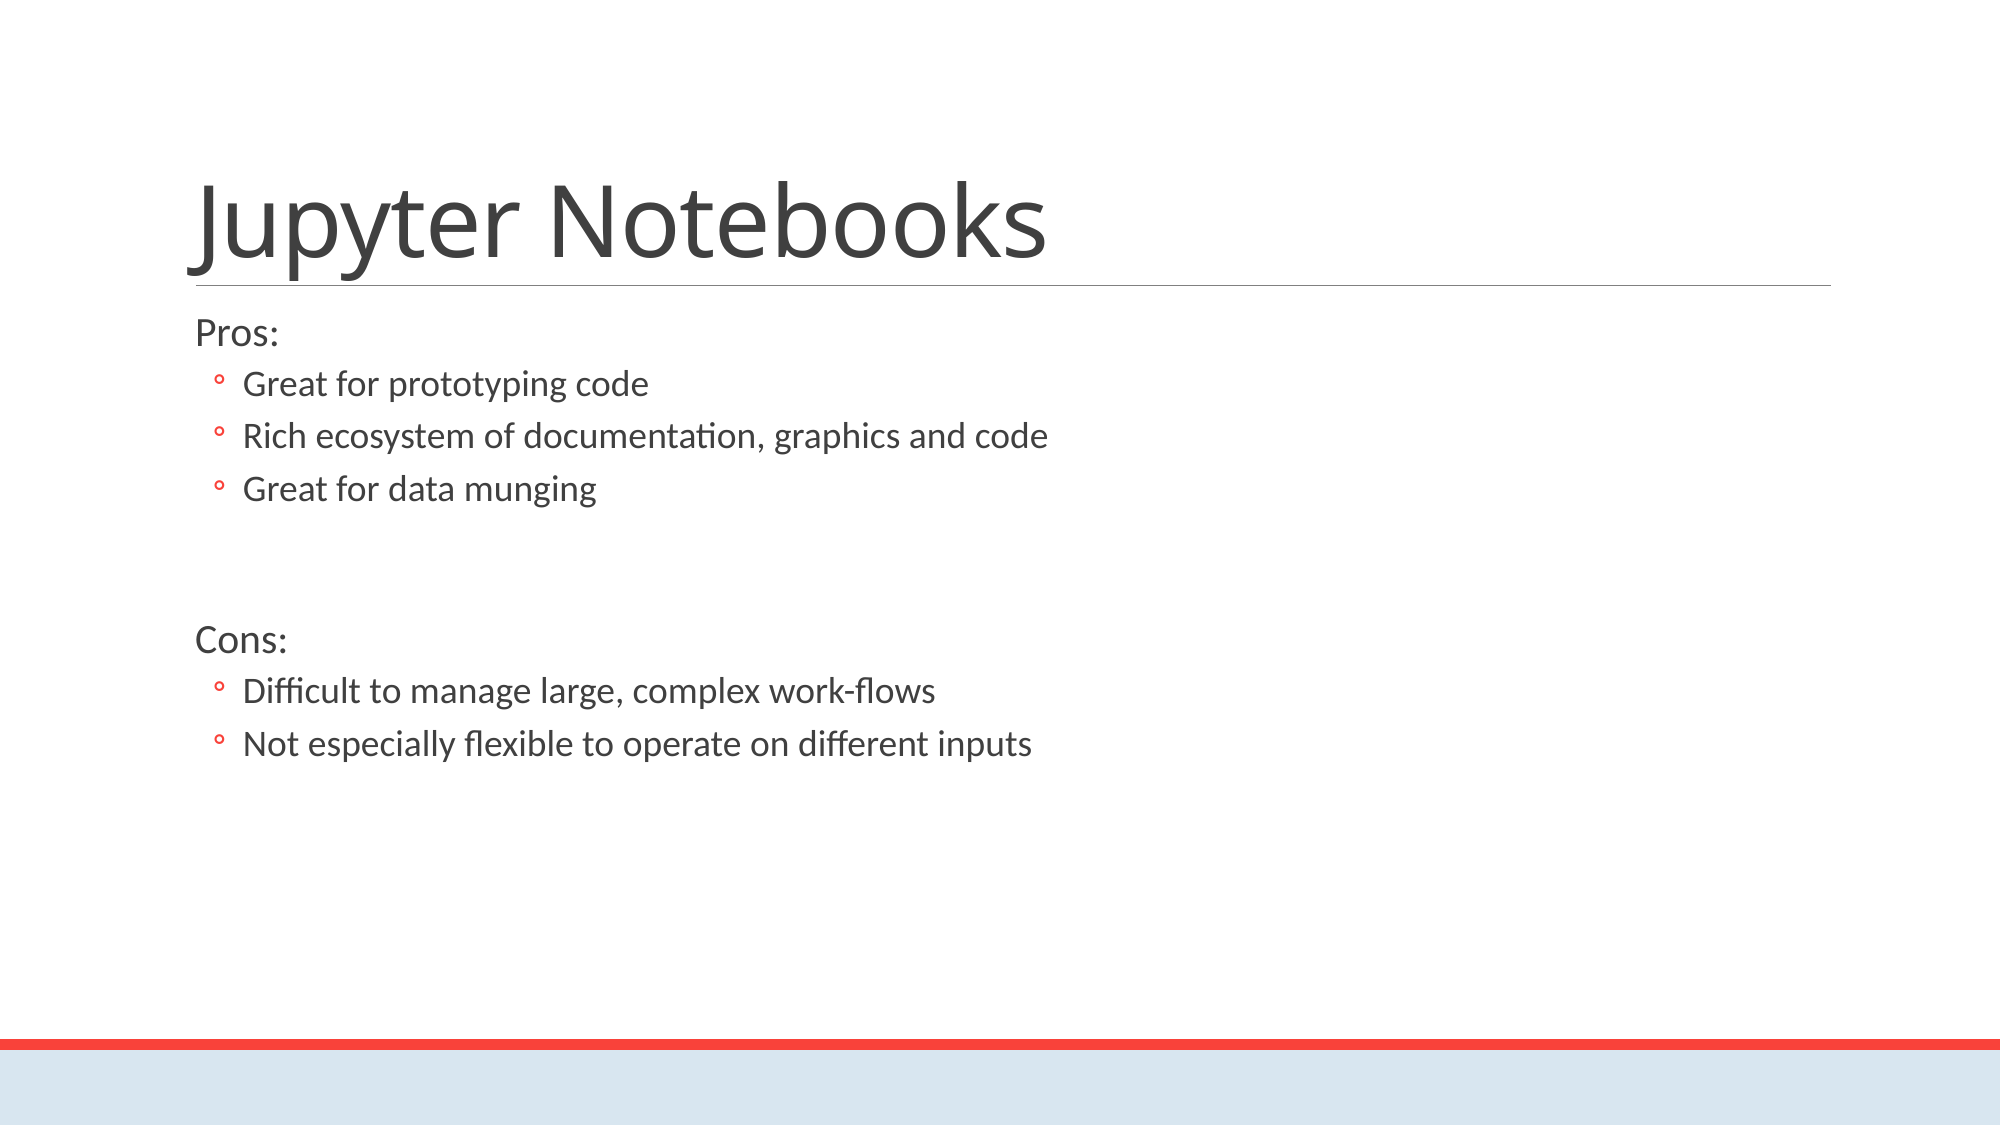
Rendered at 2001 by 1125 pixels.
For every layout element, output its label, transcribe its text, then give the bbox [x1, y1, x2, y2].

title Jupyter Notebooks [180, 47, 1830, 285]
list Pros: Great for prototyping code Rich ecosystem of documentation, graphics and code Great for data munging Cons: Difficult to manage large, complex work-flows Not especially flexible to operate on different inputs [180, 302, 1830, 963]
